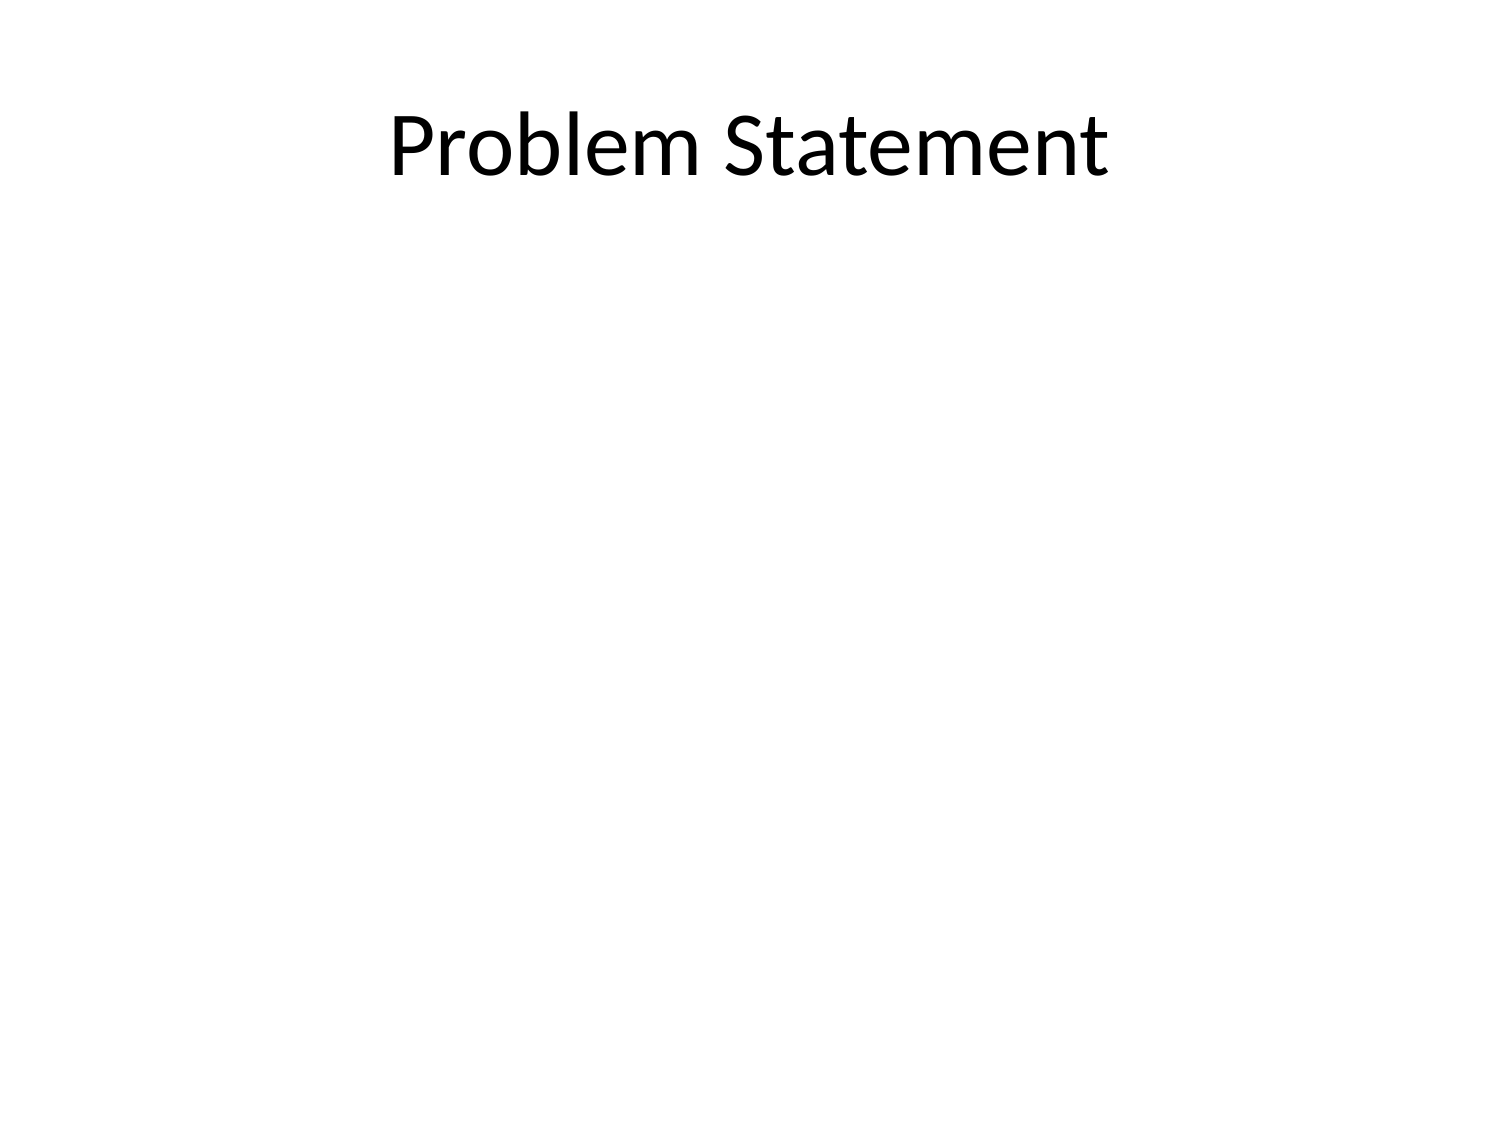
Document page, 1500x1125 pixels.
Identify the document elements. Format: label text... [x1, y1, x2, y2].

title Problem Statement [75, 45, 1425, 233]
